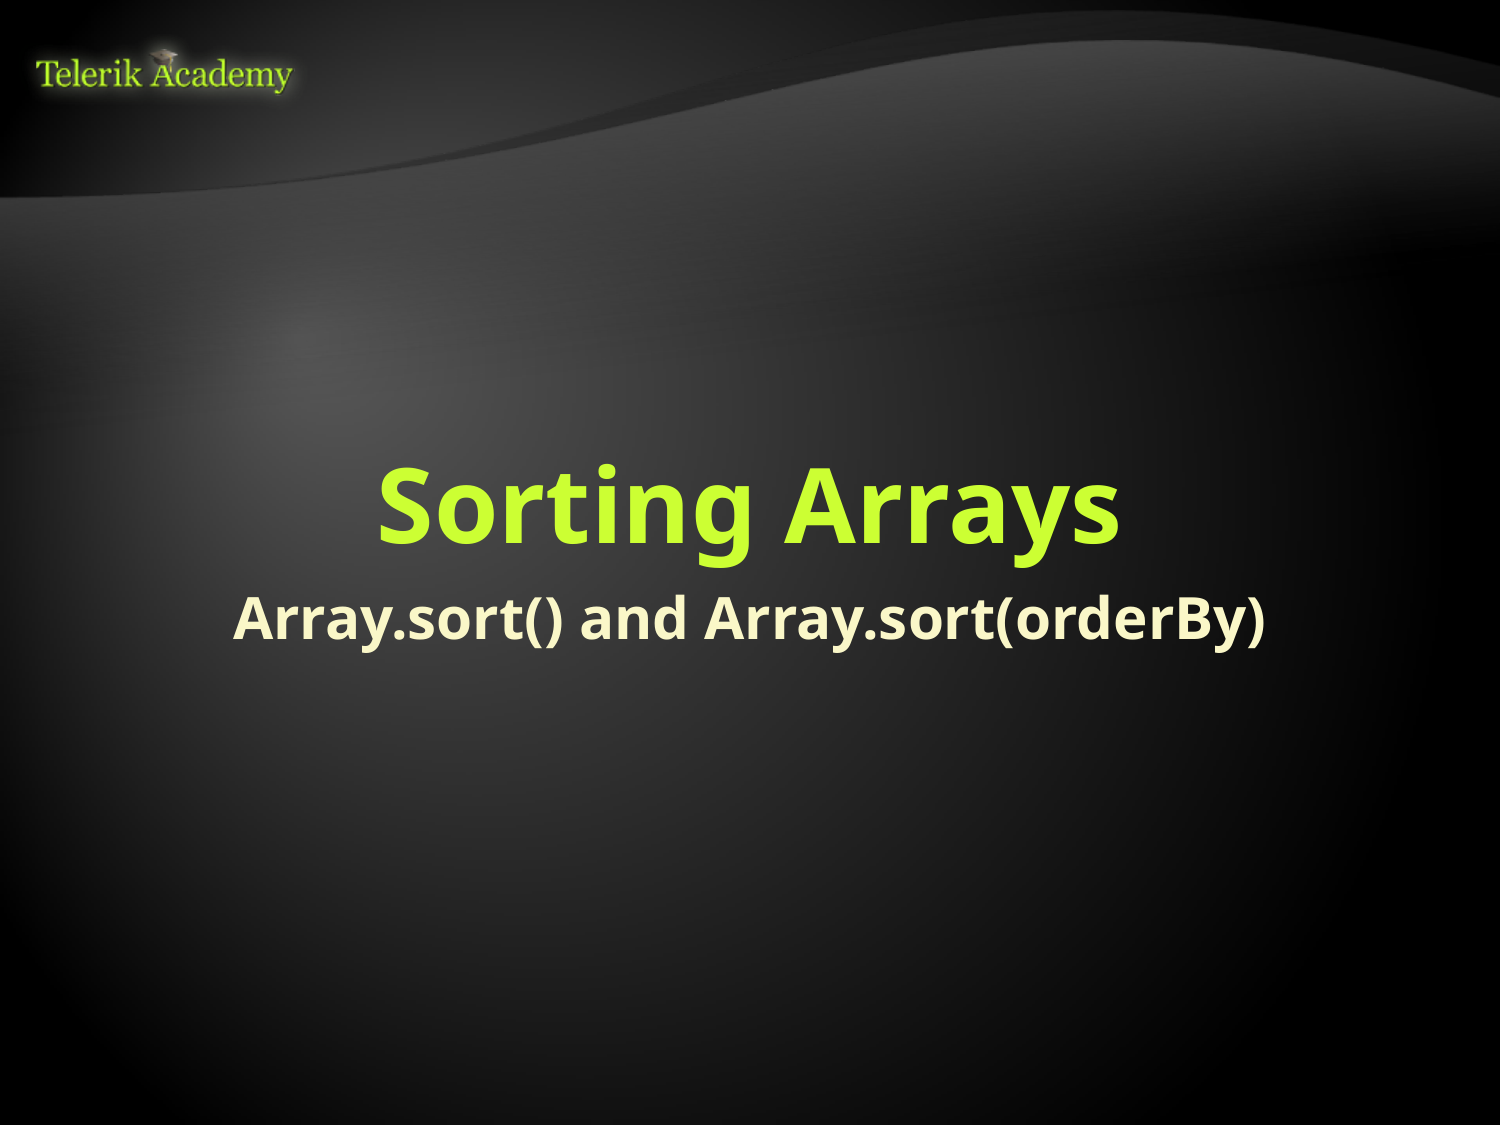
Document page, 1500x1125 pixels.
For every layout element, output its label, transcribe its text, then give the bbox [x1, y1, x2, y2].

subtitle Array.sort() and Array.sort(orderBy) [99, 569, 1400, 663]
title Sorting Arrays [99, 450, 1400, 563]
picture [0, 0, 1500, 1125]
